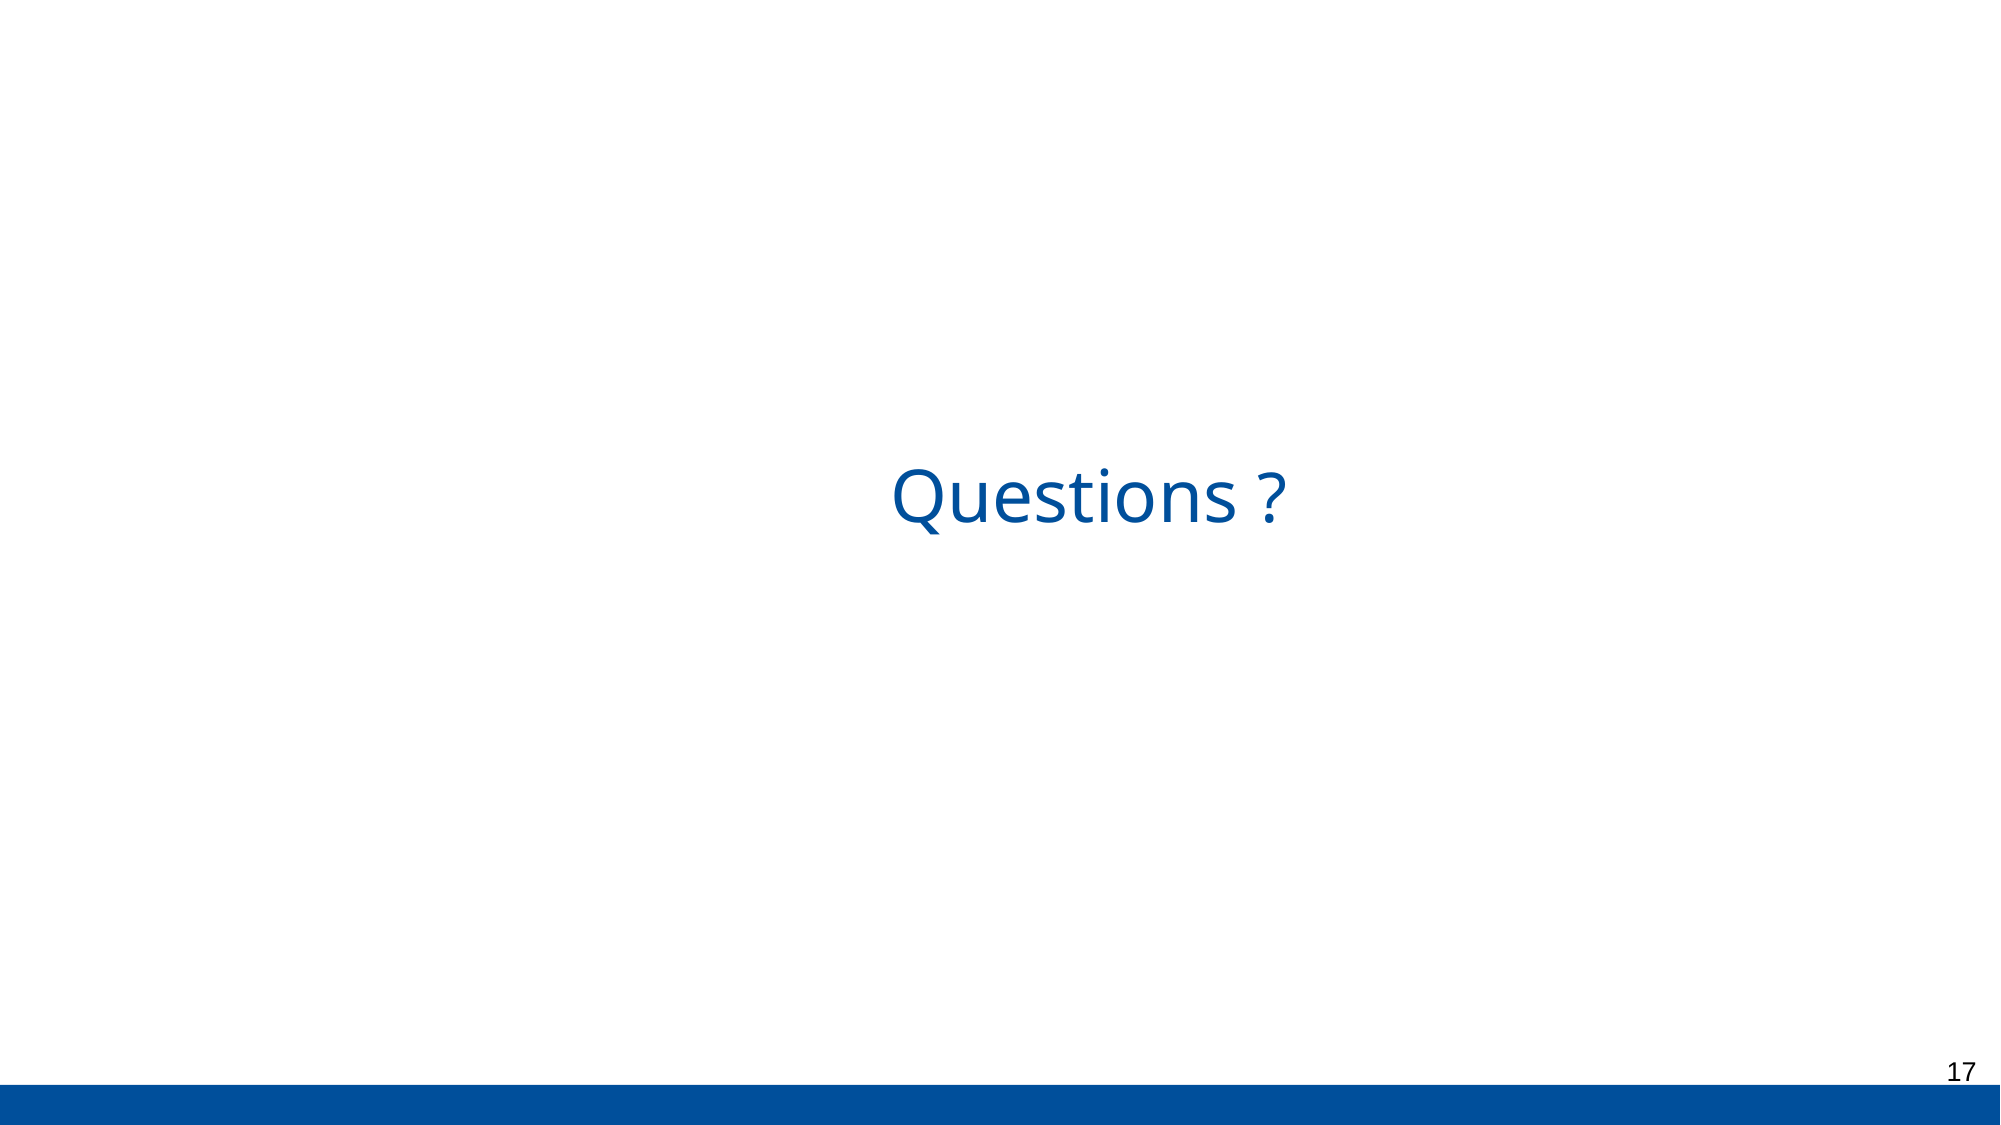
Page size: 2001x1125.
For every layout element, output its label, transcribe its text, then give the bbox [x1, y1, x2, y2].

slide_number ‹#› [1871, 1038, 1992, 1125]
text_box Questions ? [875, 390, 1425, 608]
